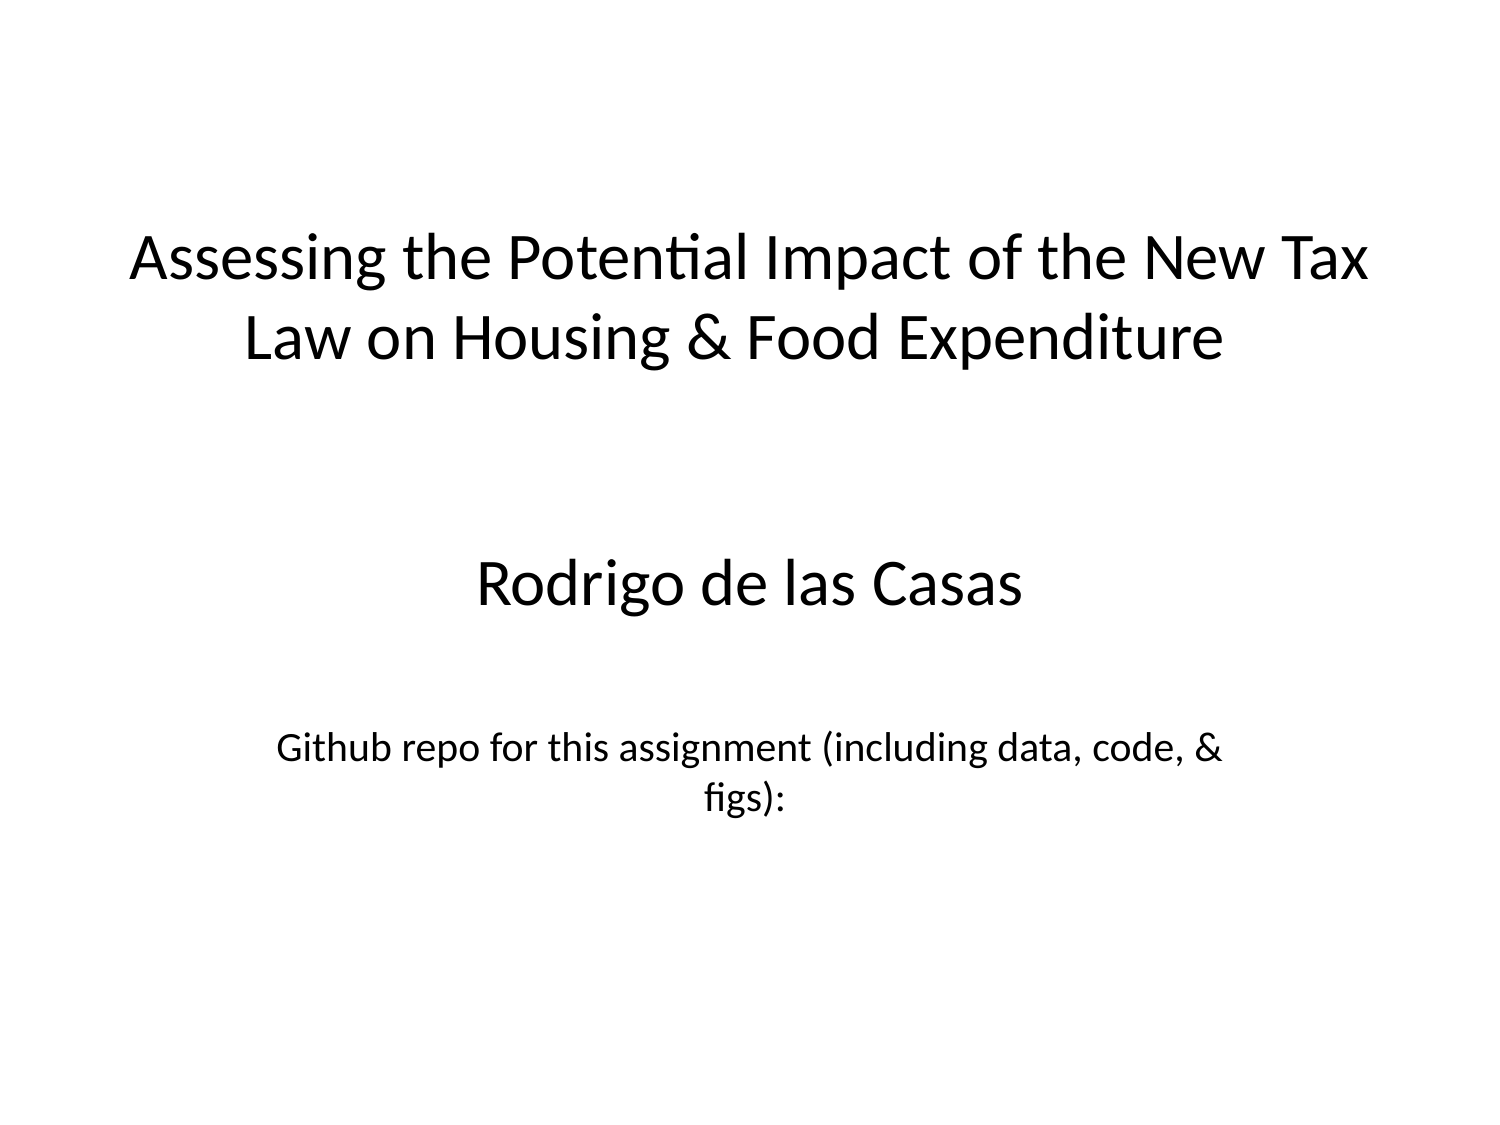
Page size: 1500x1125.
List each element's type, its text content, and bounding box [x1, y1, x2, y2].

title Assessing the Potential Impact of the New Tax Law on Housing & Food Expenditure [112, 172, 1388, 414]
subtitle Rodrigo de las Casas Github repo for this assignment (including data, code, & figs): [225, 530, 1275, 911]
